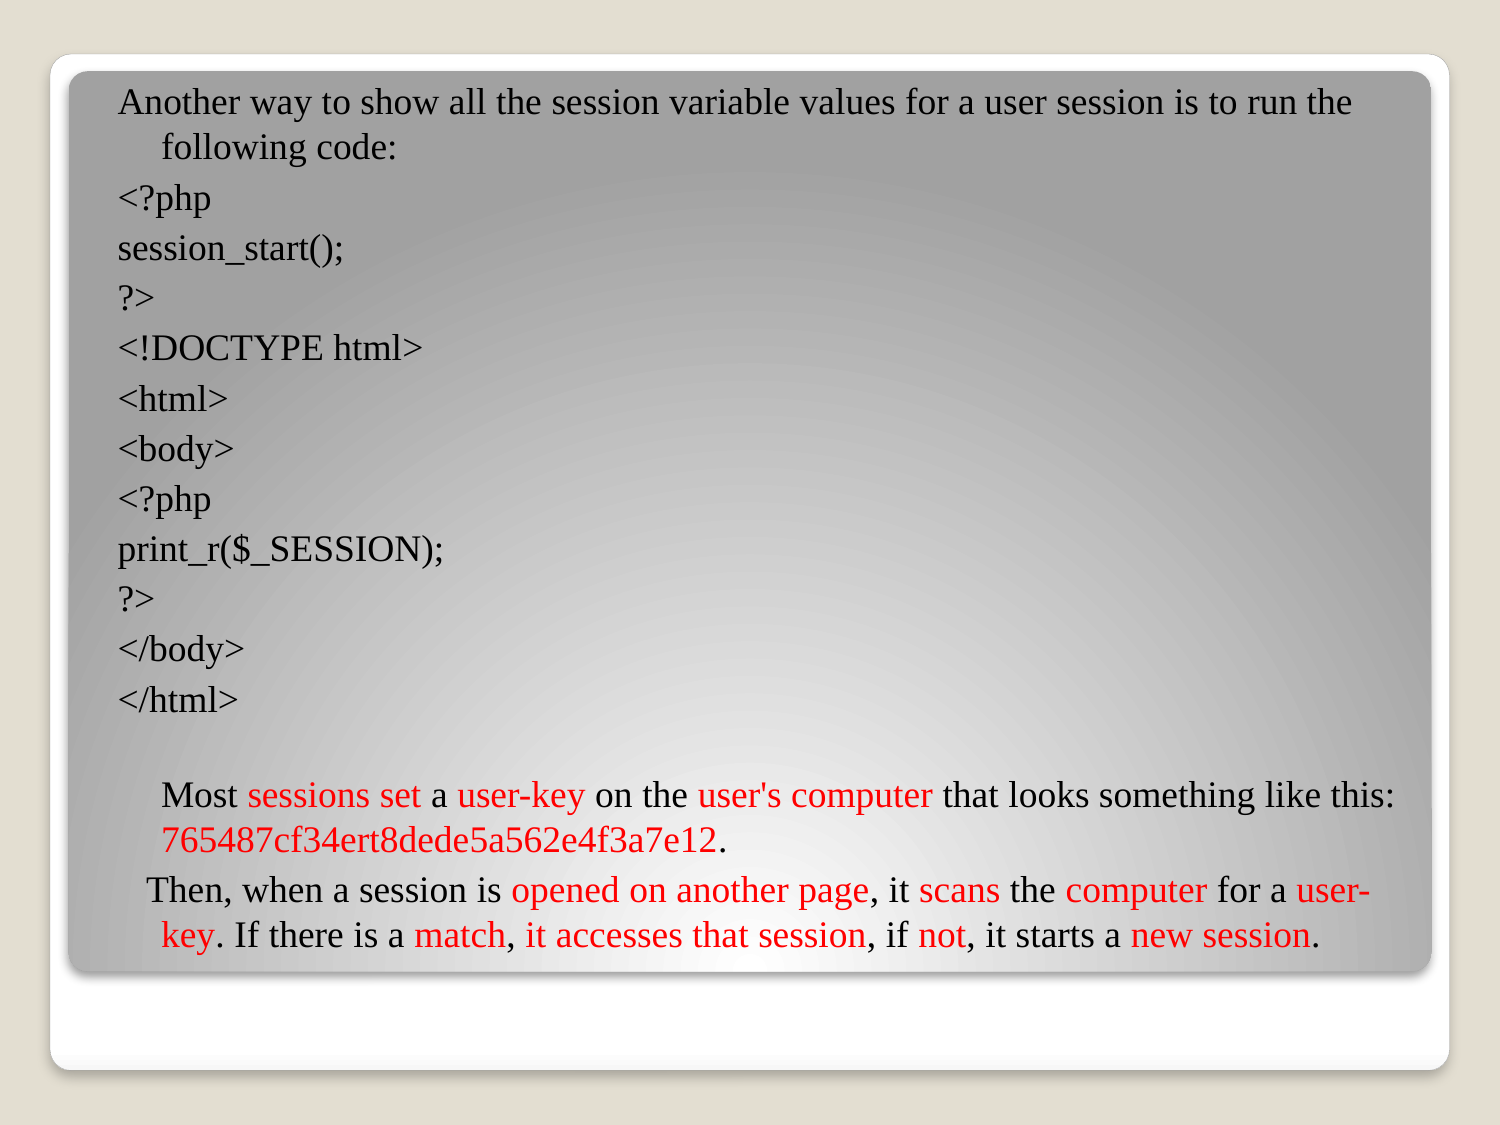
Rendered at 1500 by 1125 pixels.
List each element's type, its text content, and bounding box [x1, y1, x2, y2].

list Another way to show all the session variable values for a user session is to run the following code: <?php session_start(); ?> <!DOCTYPE html> <html> <body> <?php print_r($_SESSION); ?> </body> </html> Most sessions set a user-key on the user's computer that looks something like this: 765487cf34ert8dede5a562e4f3a7e12. Then, when a session is opened on another page, it scans the computer for a user-key. If there is a match, it accesses that session, if not, it starts a new session. [87, 62, 1438, 988]
